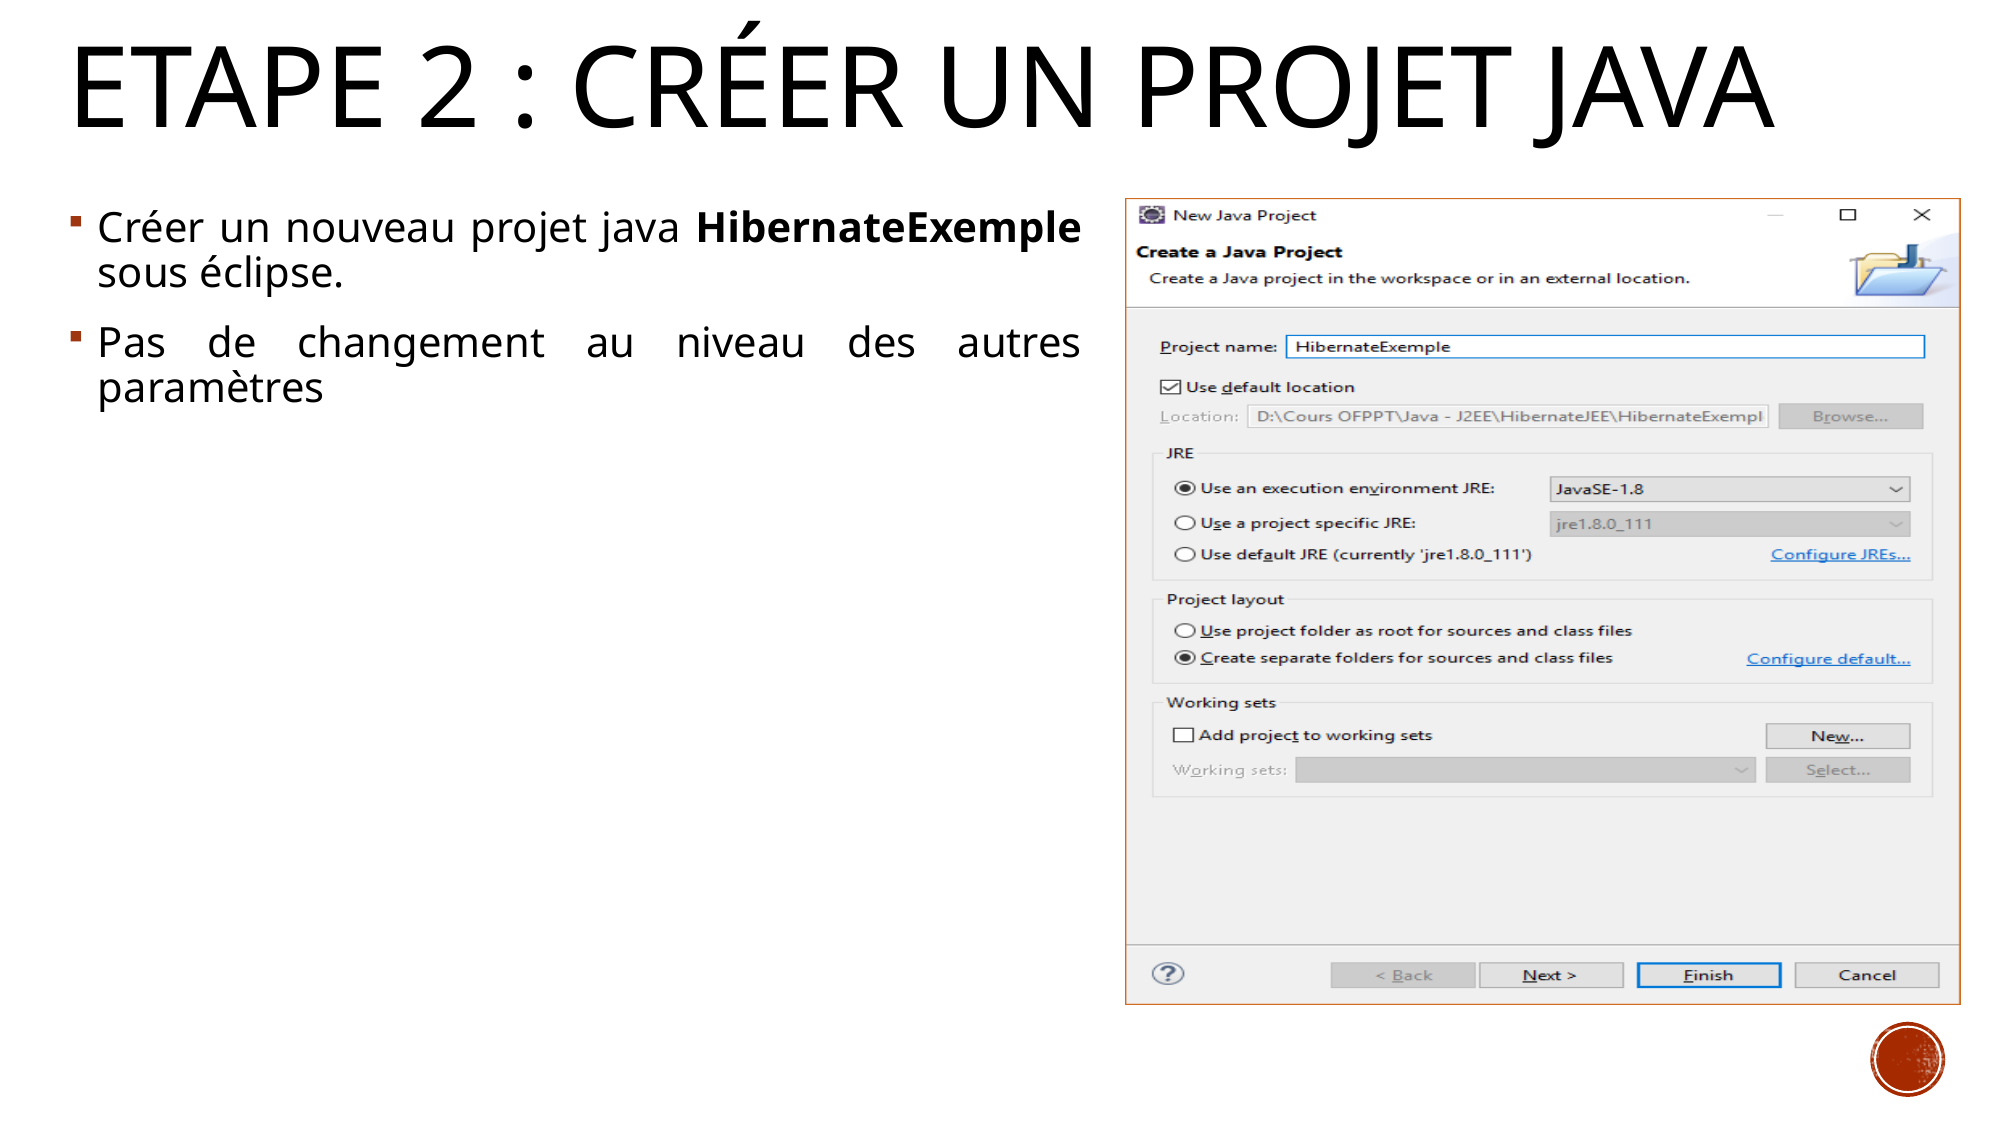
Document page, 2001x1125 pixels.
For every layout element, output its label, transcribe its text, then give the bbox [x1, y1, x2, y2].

title Etape 2 : créer un projet java [52, 22, 1961, 161]
picture [1125, 198, 1961, 1005]
list Créer un nouveau projet java HibernateExemple sous éclipse. Pas de changement au niveau des autres paramètres [52, 198, 1098, 1013]
